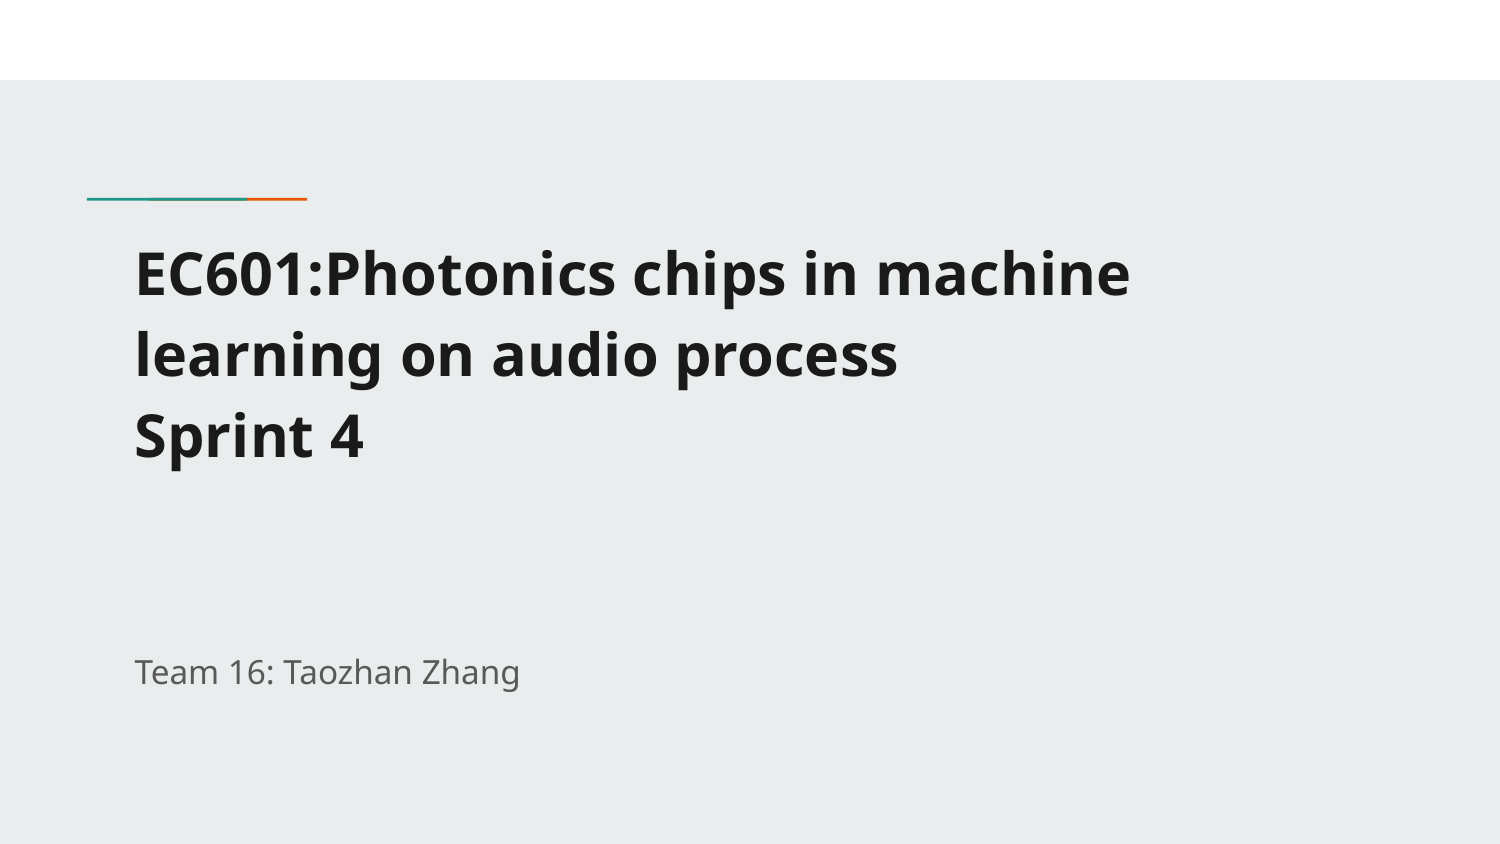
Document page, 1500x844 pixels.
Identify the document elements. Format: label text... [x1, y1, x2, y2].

title EC601:Photonics chips in machine learning on audio process Sprint 4 [119, 216, 1381, 490]
subtitle Team 16: Taozhan Zhang [119, 634, 1381, 723]
